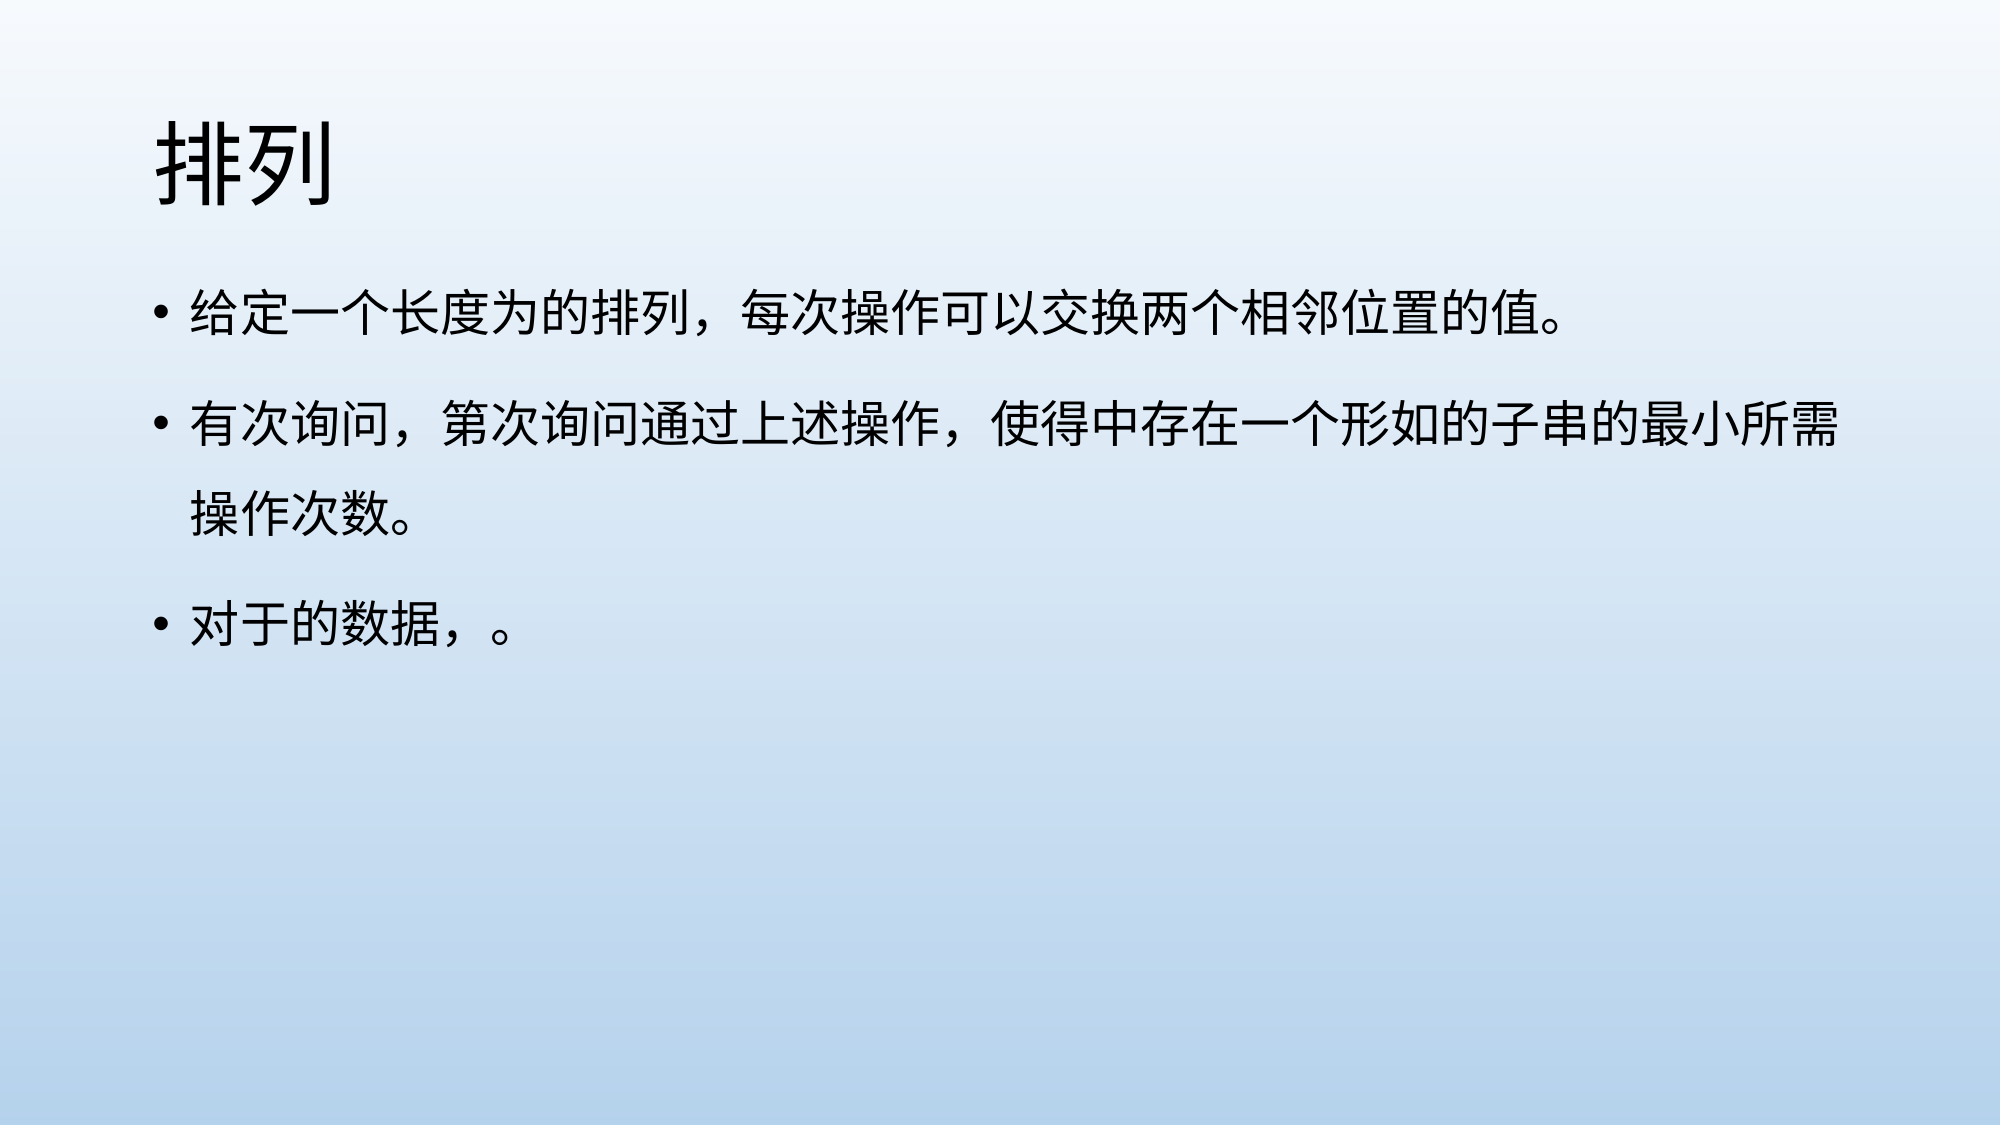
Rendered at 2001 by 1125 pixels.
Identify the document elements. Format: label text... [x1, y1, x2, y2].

title 排列 [137, 59, 1863, 278]
